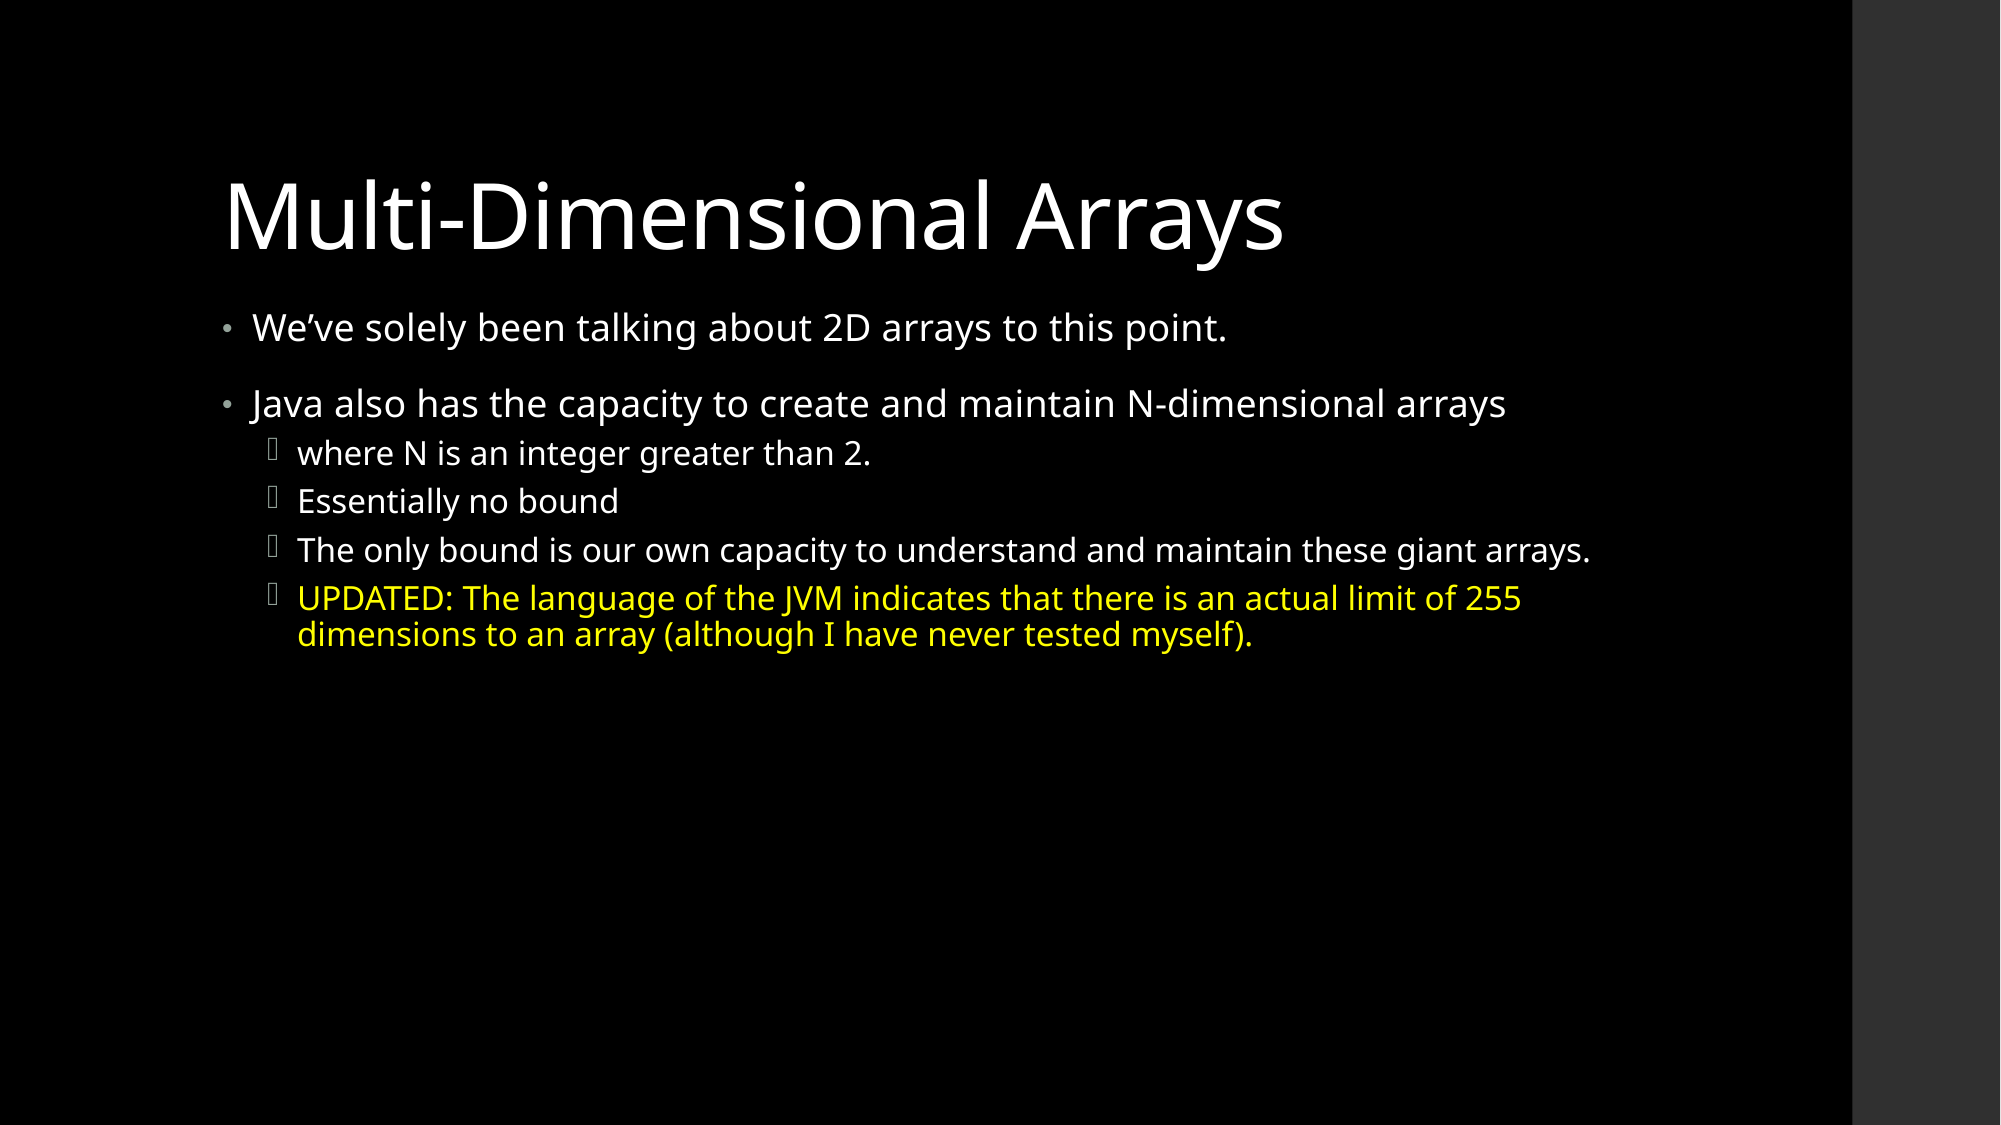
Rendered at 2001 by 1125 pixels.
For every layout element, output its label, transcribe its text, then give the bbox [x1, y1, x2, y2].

title Multi-Dimensional Arrays [206, 60, 1797, 278]
list We’ve solely been talking about 2D arrays to this point. Java also has the capacity to create and maintain N-dimensional arrays where N is an integer greater than 2. Essentially no bound The only bound is our own capacity to understand and maintain these giant arrays. UPDATED: The language of the JVM indicates that there is an actual limit of 255 dimensions to an array (although I have never tested myself). [206, 299, 1617, 1014]
